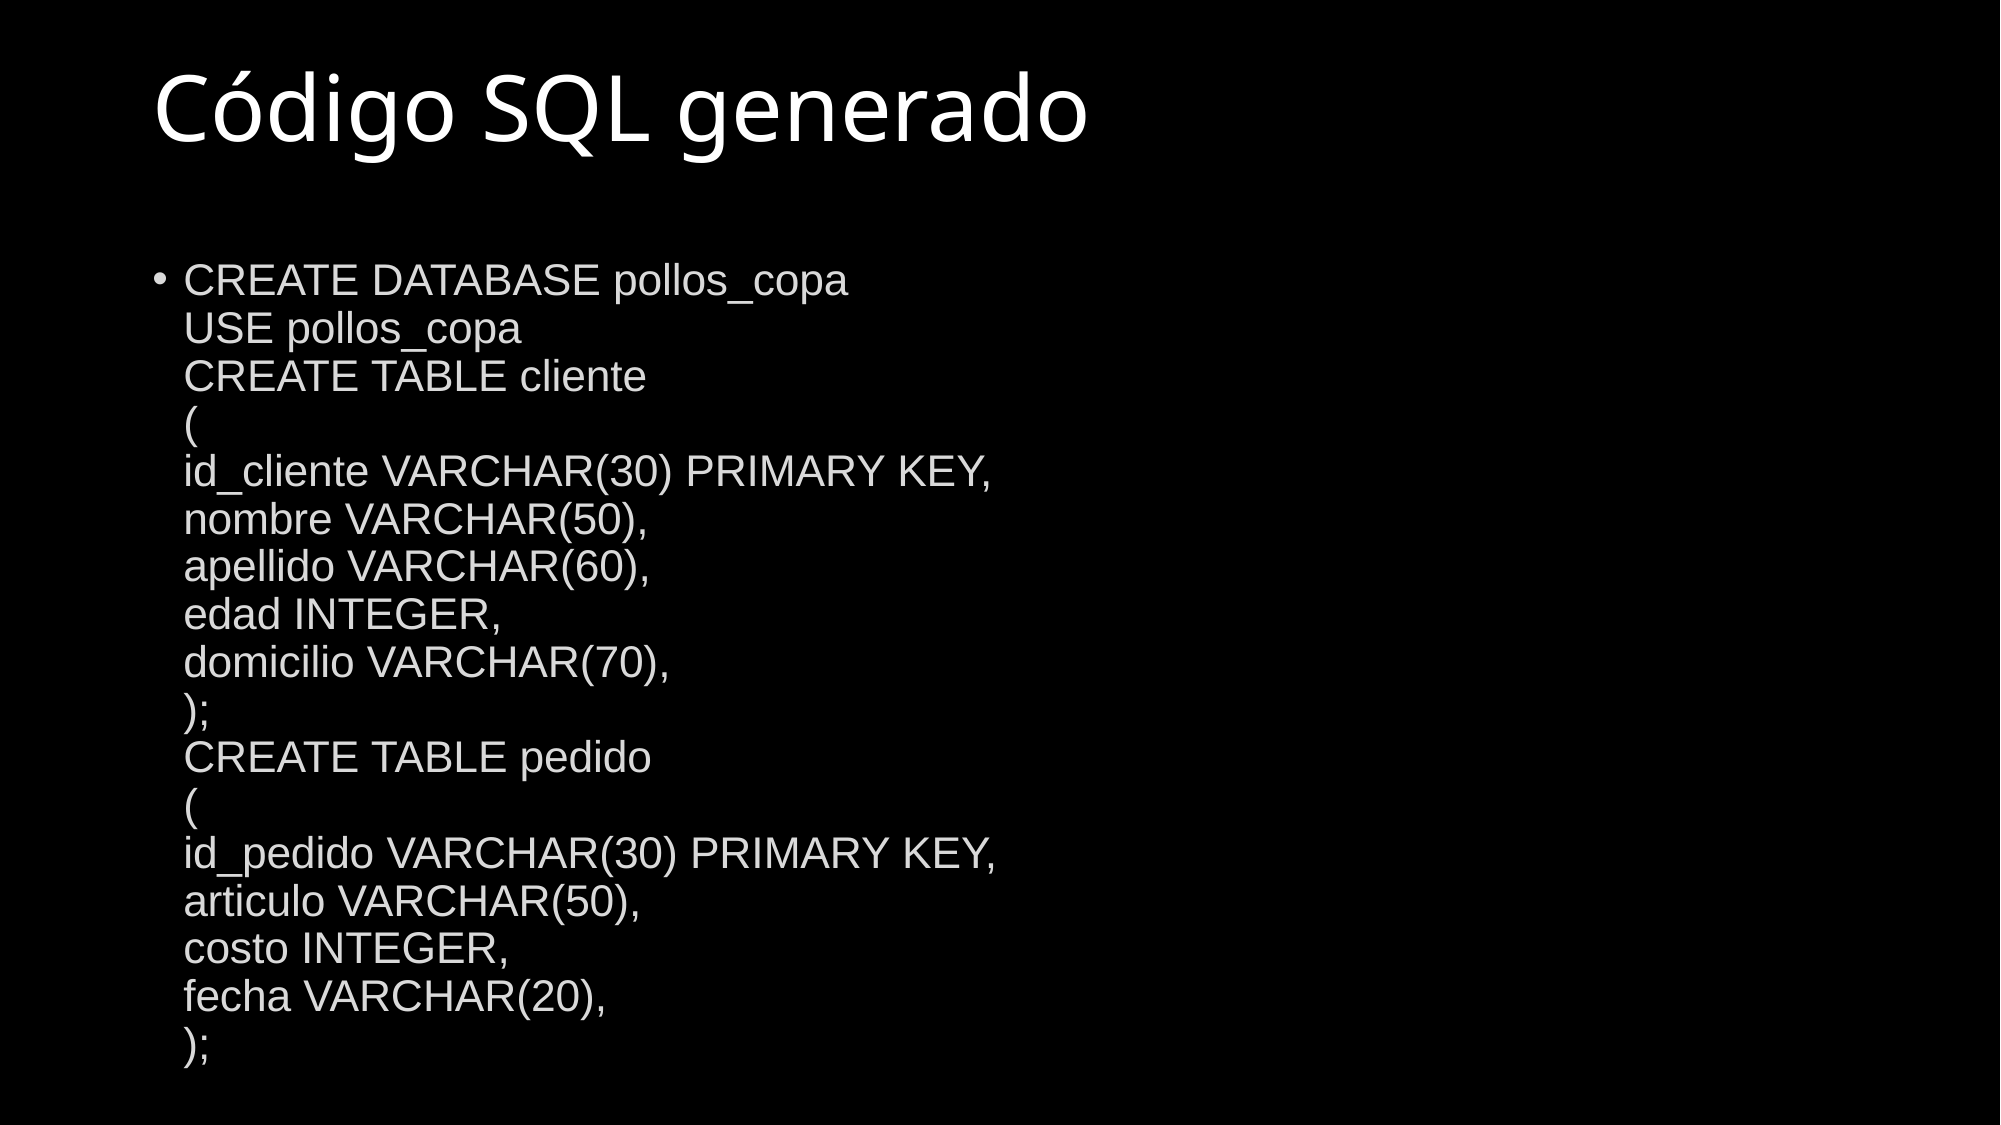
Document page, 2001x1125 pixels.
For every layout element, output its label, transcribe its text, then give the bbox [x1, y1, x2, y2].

list CREATE DATABASE pollos_copa USE pollos_copa CREATE TABLE cliente ( id_cliente VARCHAR(30) PRIMARY KEY, nombre VARCHAR(50), apellido VARCHAR(60), edad INTEGER, domicilio VARCHAR(70), ); CREATE TABLE pedido ( id_pedido VARCHAR(30) PRIMARY KEY, articulo VARCHAR(50), costo INTEGER, fecha VARCHAR(20), ); [137, 249, 1863, 1077]
title Código SQL generado [137, 3, 1863, 221]
